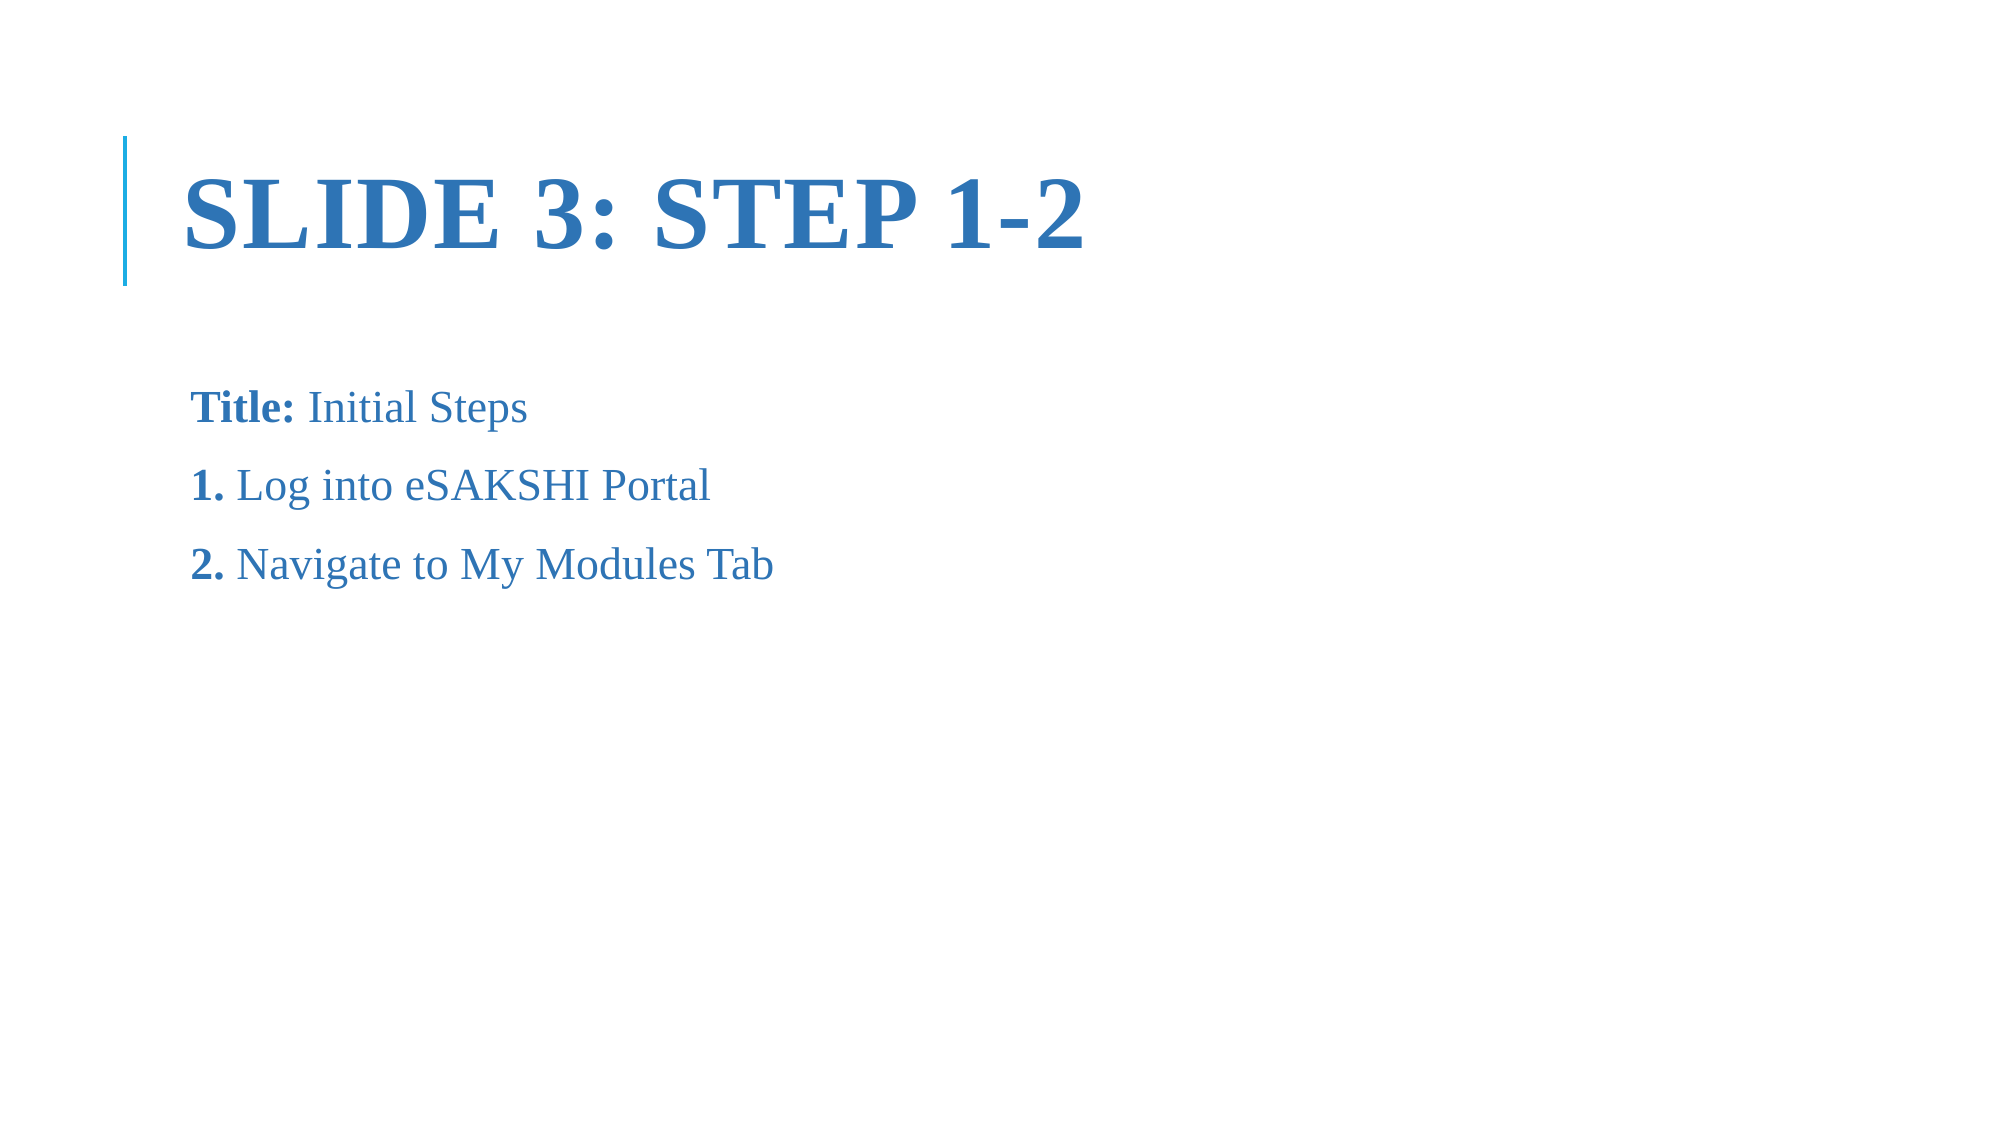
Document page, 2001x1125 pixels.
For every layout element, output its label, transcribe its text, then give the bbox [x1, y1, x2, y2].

list Title: Initial Steps 1. Log into eSAKSHI Portal 2. Navigate to My Modules Tab [168, 375, 1763, 1035]
title Slide 3: Step 1-2 [168, 96, 1763, 342]
